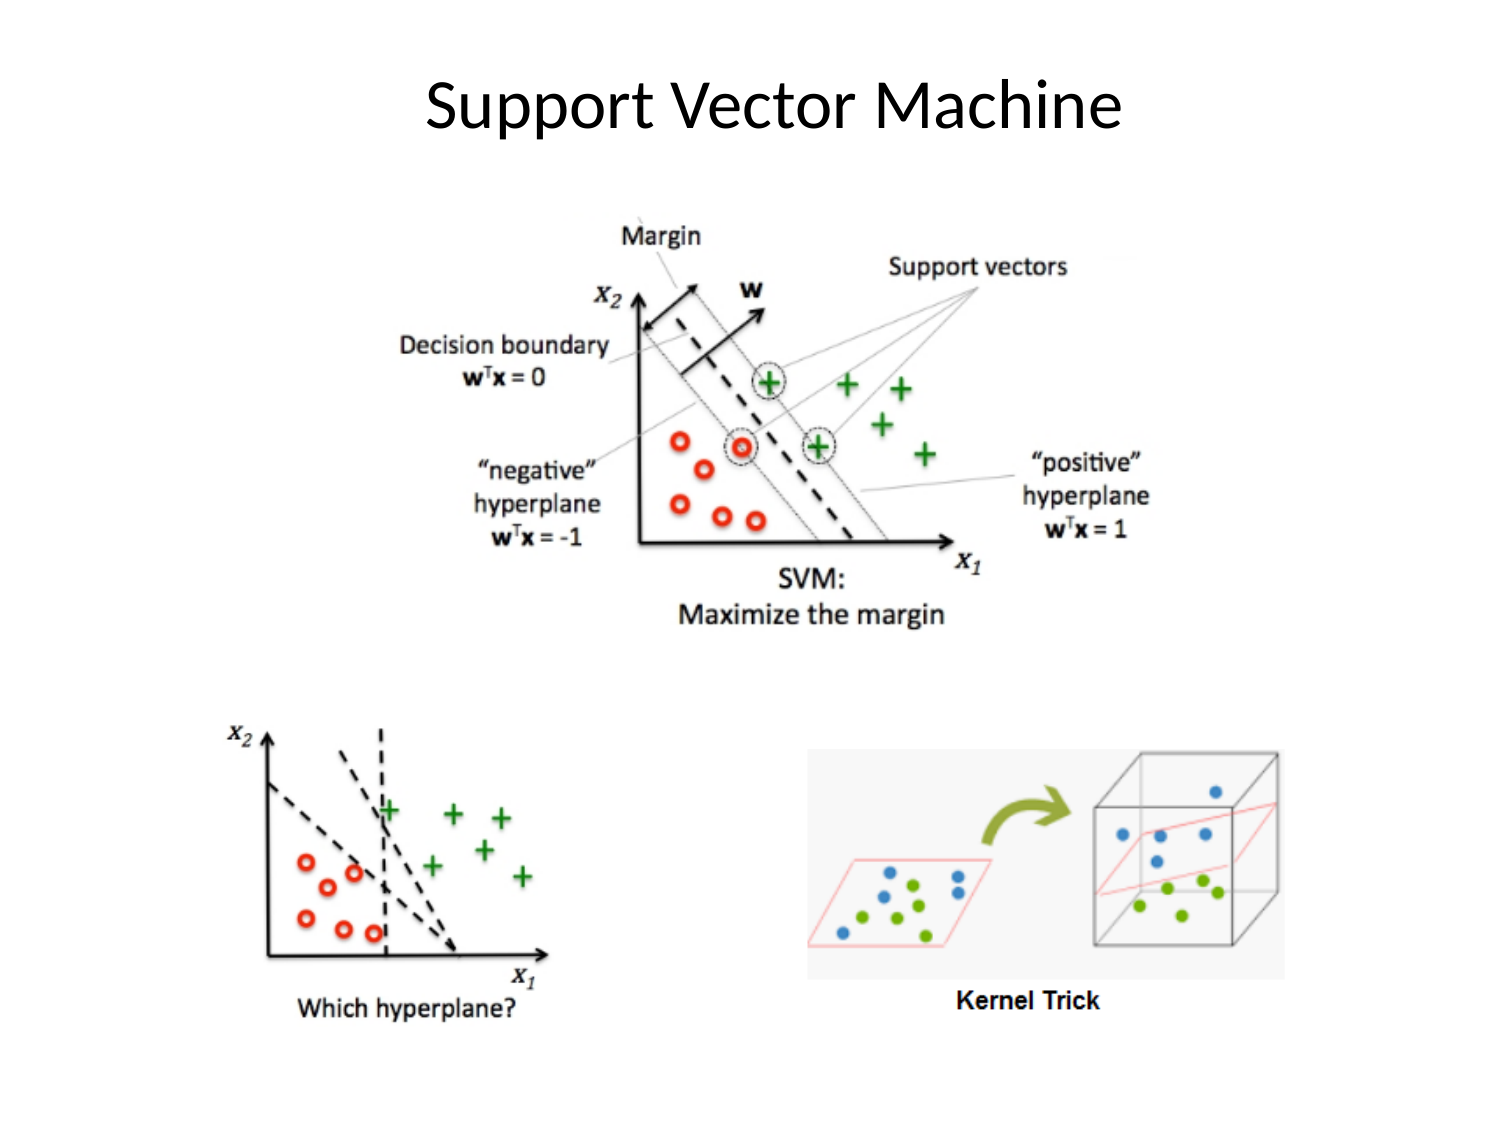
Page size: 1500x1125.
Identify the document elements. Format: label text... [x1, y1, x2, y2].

title Support Vector Machine [137, 50, 1413, 150]
picture [387, 196, 1238, 642]
picture [799, 749, 1299, 1019]
picture [212, 699, 562, 1027]
